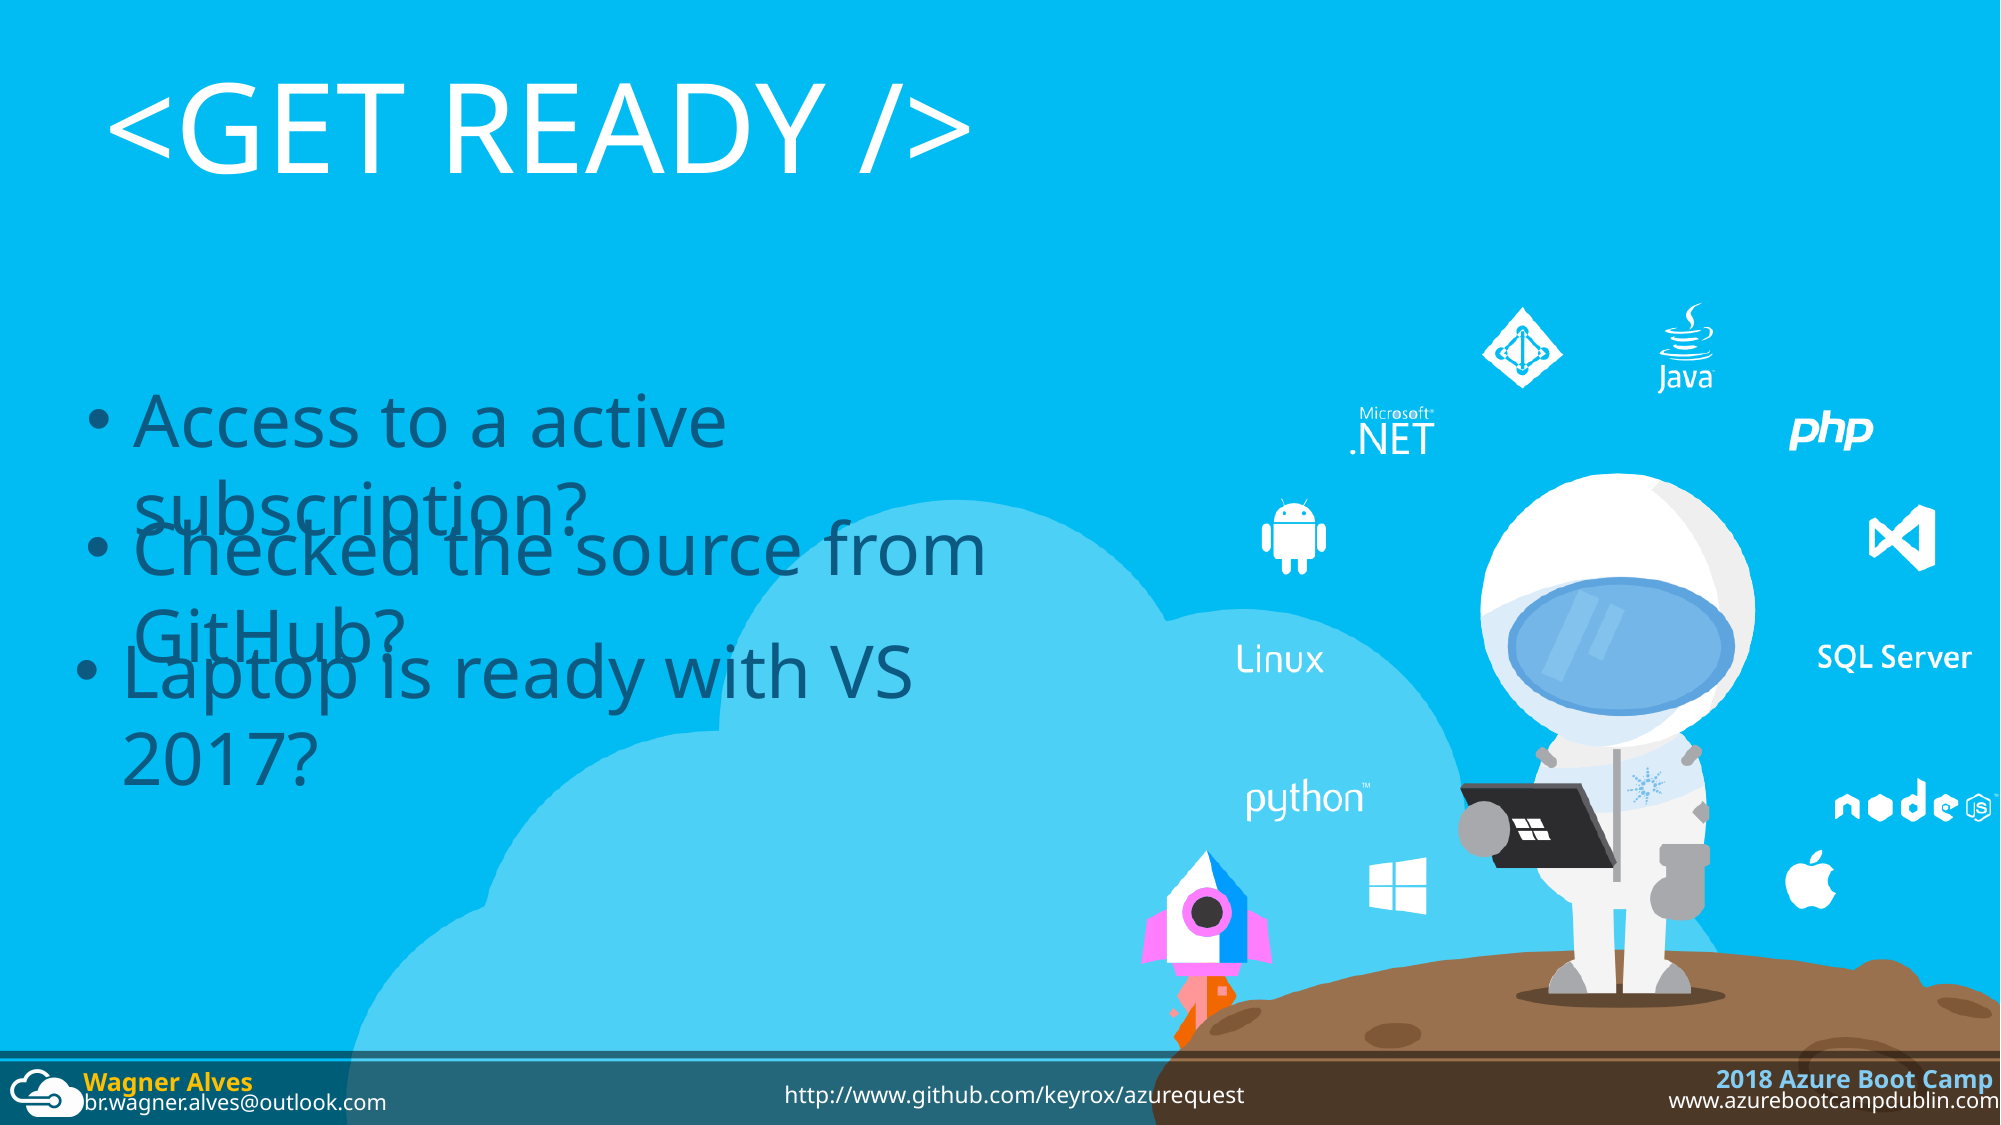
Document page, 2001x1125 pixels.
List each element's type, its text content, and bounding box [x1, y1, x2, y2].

picture [1844, 419, 1873, 450]
picture [447, 497, 466, 574]
picture [239, 611, 275, 661]
picture [693, 409, 723, 446]
picture [519, 497, 524, 534]
picture [1810, 851, 1822, 863]
picture [1883, 645, 1894, 667]
picture [378, 611, 402, 651]
picture [336, 497, 355, 534]
picture [229, 537, 259, 574]
picture [194, 537, 216, 574]
picture [263, 497, 288, 534]
picture [610, 660, 643, 714]
picture [299, 497, 334, 574]
picture [175, 497, 197, 574]
picture [707, 537, 726, 574]
picture [560, 484, 584, 519]
picture [90, 410, 107, 427]
picture [138, 611, 193, 697]
picture [1836, 795, 1859, 818]
picture [520, 537, 550, 574]
picture [1684, 371, 1696, 387]
picture [207, 615, 239, 697]
picture [1262, 524, 1270, 551]
picture [473, 497, 506, 574]
text_box <GET READY /> [89, 41, 1305, 190]
picture [384, 655, 390, 697]
picture [331, 409, 356, 446]
picture [213, 734, 228, 784]
picture [403, 660, 428, 697]
picture [126, 734, 157, 784]
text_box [0, 1050, 2000, 1125]
picture [270, 537, 295, 574]
picture [1835, 645, 1855, 672]
picture [1274, 504, 1315, 574]
picture [1870, 506, 1935, 570]
picture [316, 624, 329, 714]
picture [412, 409, 445, 446]
picture [527, 660, 556, 697]
picture [1361, 424, 1385, 453]
picture [1902, 780, 1925, 821]
picture [135, 396, 177, 446]
picture [1669, 371, 1680, 387]
picture [594, 644, 600, 697]
picture [485, 537, 507, 574]
picture [138, 497, 173, 574]
picture [167, 734, 199, 784]
picture [277, 624, 313, 697]
picture [534, 409, 563, 446]
picture [460, 660, 479, 697]
picture [393, 497, 416, 574]
picture [1869, 795, 1892, 821]
picture [249, 651, 268, 697]
picture [1413, 424, 1434, 454]
picture [1899, 653, 1912, 667]
picture [486, 660, 516, 697]
picture [229, 497, 252, 534]
picture [344, 537, 374, 574]
picture [1393, 424, 1409, 453]
picture [609, 400, 628, 446]
picture [615, 537, 648, 574]
picture [1410, 411, 1417, 418]
picture [256, 409, 286, 446]
picture [1963, 652, 1971, 667]
picture [1483, 309, 1562, 387]
picture [354, 474, 2000, 1050]
picture [1917, 652, 1925, 667]
picture [652, 409, 685, 446]
picture [576, 409, 601, 446]
picture [291, 734, 315, 769]
picture [1659, 366, 1664, 393]
picture [1701, 371, 1711, 387]
picture [1945, 653, 1958, 668]
picture [296, 409, 321, 446]
picture [527, 497, 549, 534]
picture [667, 660, 718, 696]
picture [186, 409, 211, 446]
picture [200, 497, 205, 534]
picture [733, 537, 758, 574]
picture [384, 497, 408, 574]
picture [1928, 652, 1942, 667]
picture [1687, 307, 1693, 326]
picture [474, 409, 503, 446]
picture [426, 488, 445, 534]
picture [1318, 524, 1325, 551]
picture [1819, 411, 1845, 442]
picture [686, 537, 691, 574]
picture [221, 481, 227, 534]
picture [331, 608, 368, 697]
picture [568, 660, 592, 697]
picture [89, 538, 106, 555]
picture [579, 537, 604, 574]
picture [1819, 645, 1831, 667]
picture [1786, 864, 1835, 908]
picture [661, 537, 683, 574]
picture [1861, 645, 1872, 667]
picture [1790, 419, 1819, 450]
picture [1934, 795, 1958, 821]
picture [221, 409, 246, 446]
picture [251, 734, 283, 784]
picture [78, 661, 95, 678]
picture [208, 660, 214, 714]
picture [384, 400, 403, 446]
picture [130, 647, 156, 697]
picture [1393, 411, 1400, 418]
